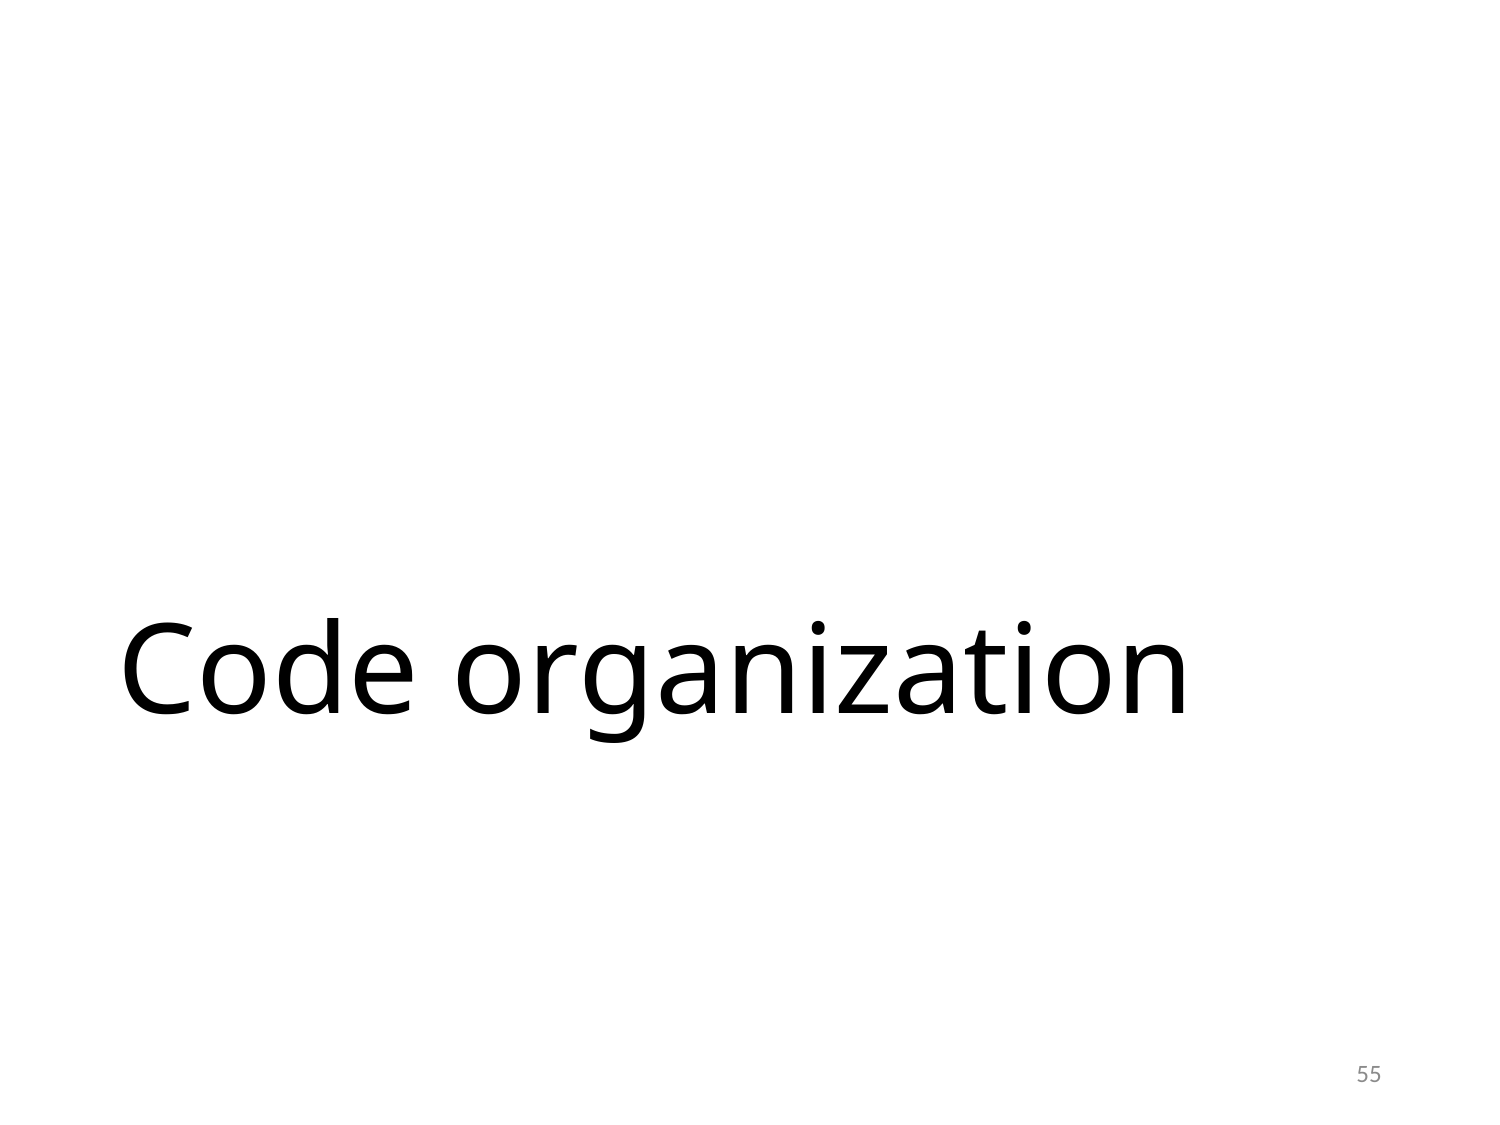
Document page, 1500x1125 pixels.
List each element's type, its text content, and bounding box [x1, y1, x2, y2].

title Code organization [102, 280, 1397, 749]
slide_number 55 [1059, 1042, 1397, 1103]
